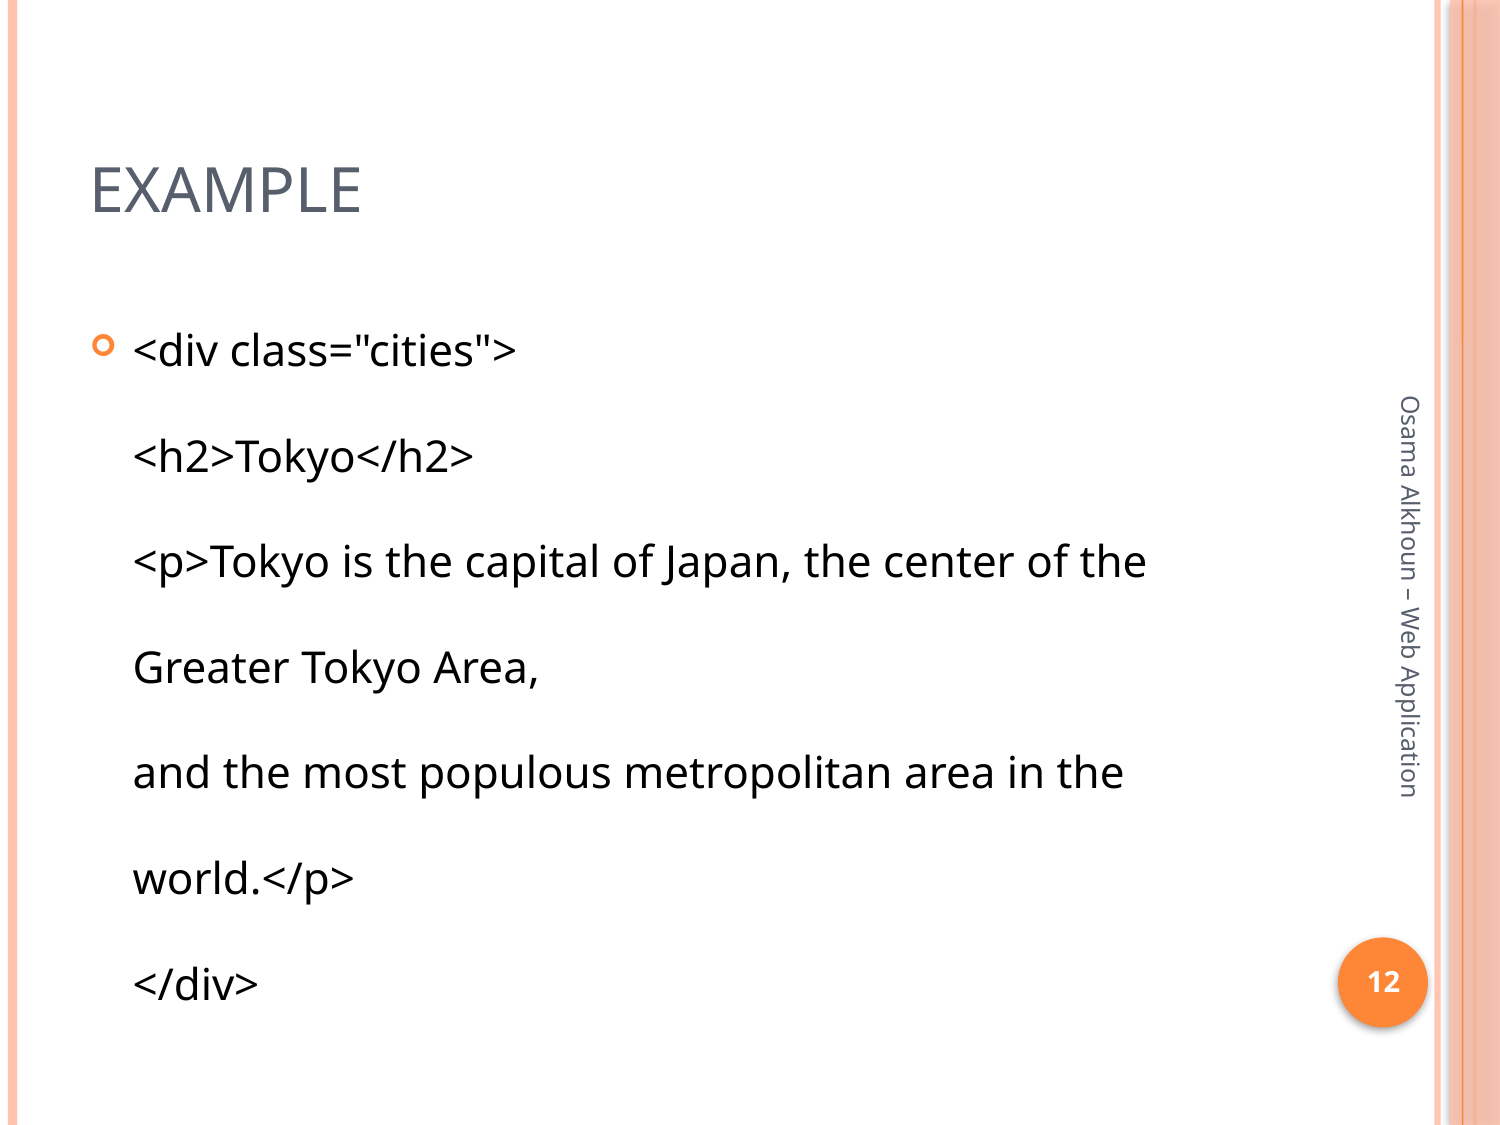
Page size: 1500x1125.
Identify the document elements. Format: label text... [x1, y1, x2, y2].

footer Osama Alkhoun – Web Application [1379, 380, 1440, 906]
slide_number 12 [1333, 940, 1434, 1027]
title Example [75, 45, 1300, 233]
list <div class="cities"> <h2>Tokyo</h2> <p>Tokyo is the capital of Japan, the center of the Greater Tokyo Area, and the most populous metropolitan area in the world.</p> </div> [75, 262, 1300, 1024]
